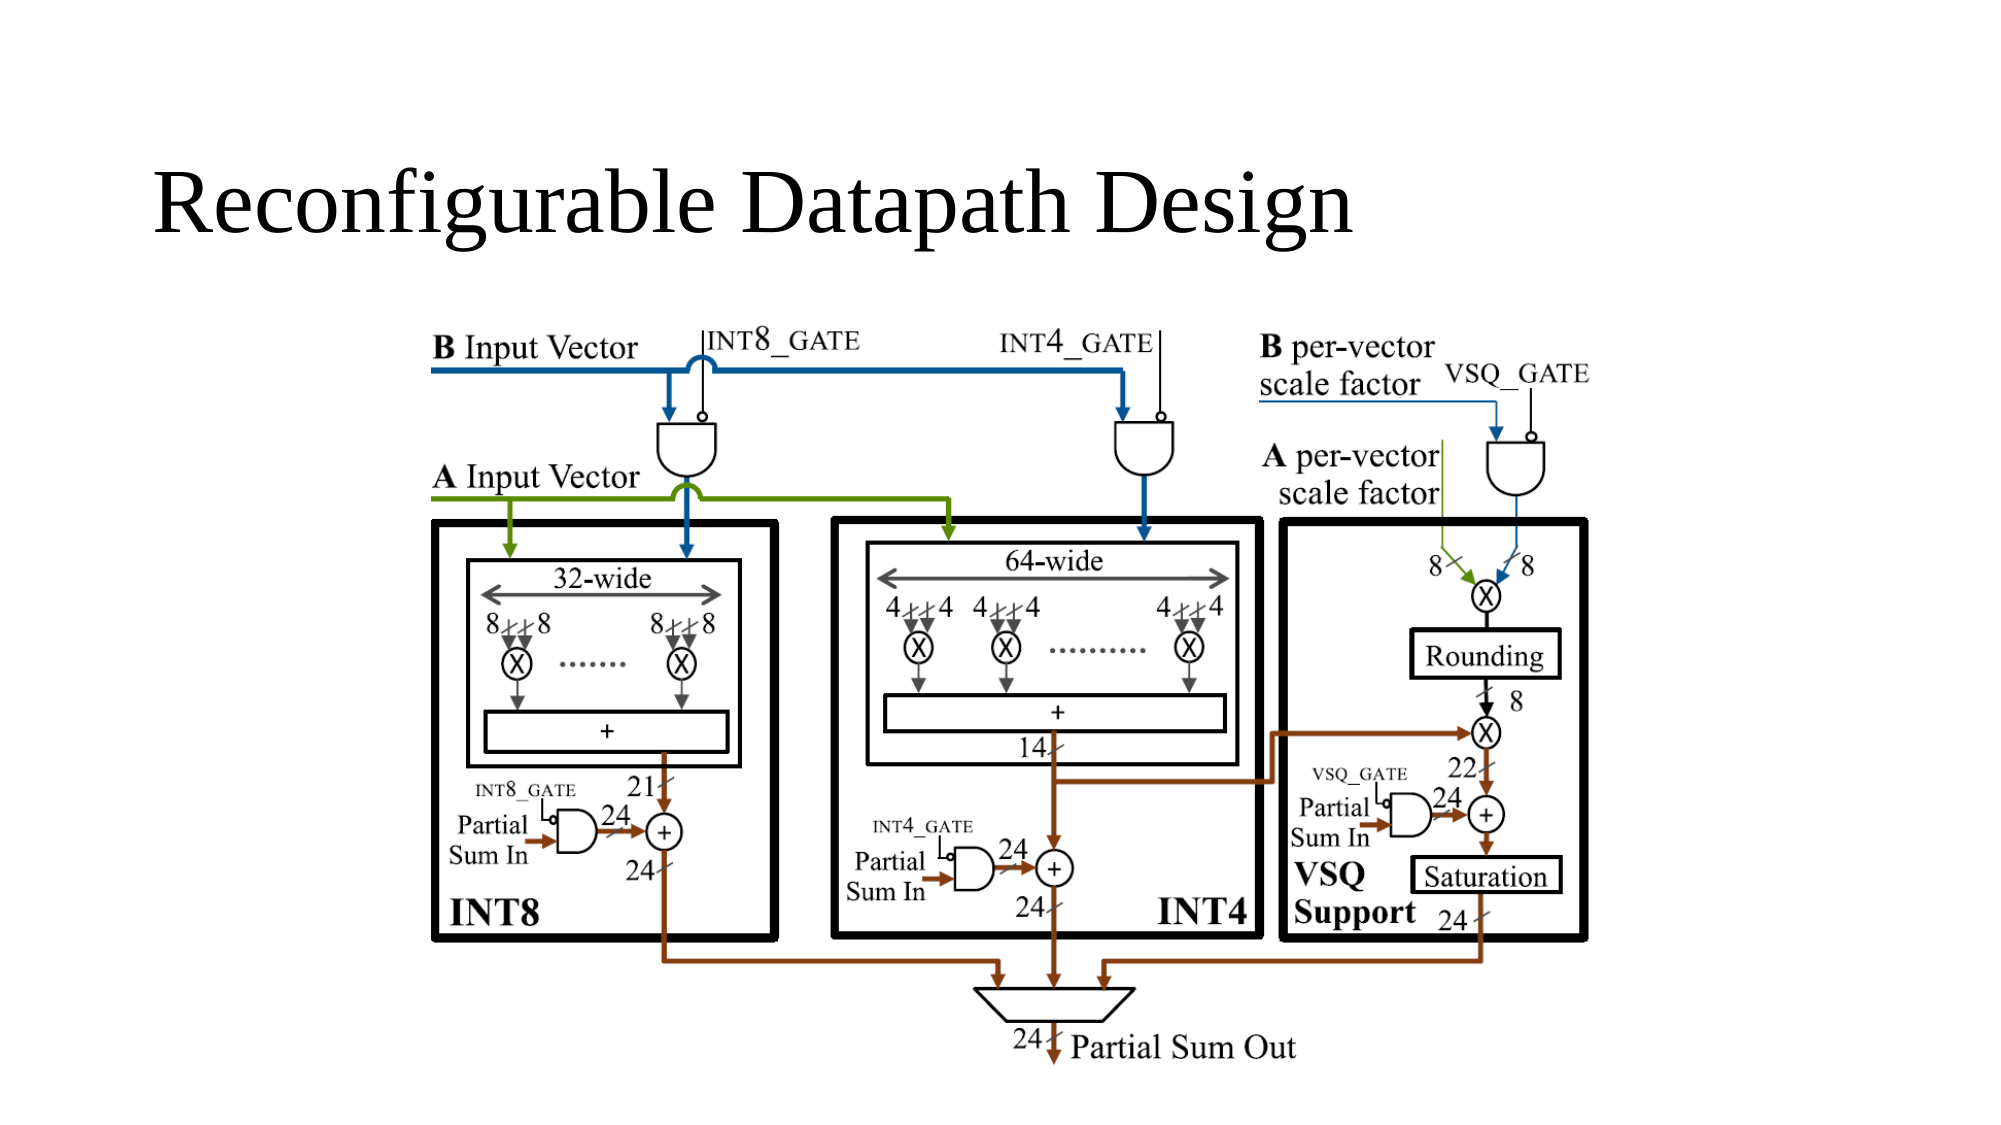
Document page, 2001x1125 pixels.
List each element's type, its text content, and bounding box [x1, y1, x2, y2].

picture [396, 285, 1604, 1091]
title Reconfigurable Datapath Design [137, 59, 1863, 278]
